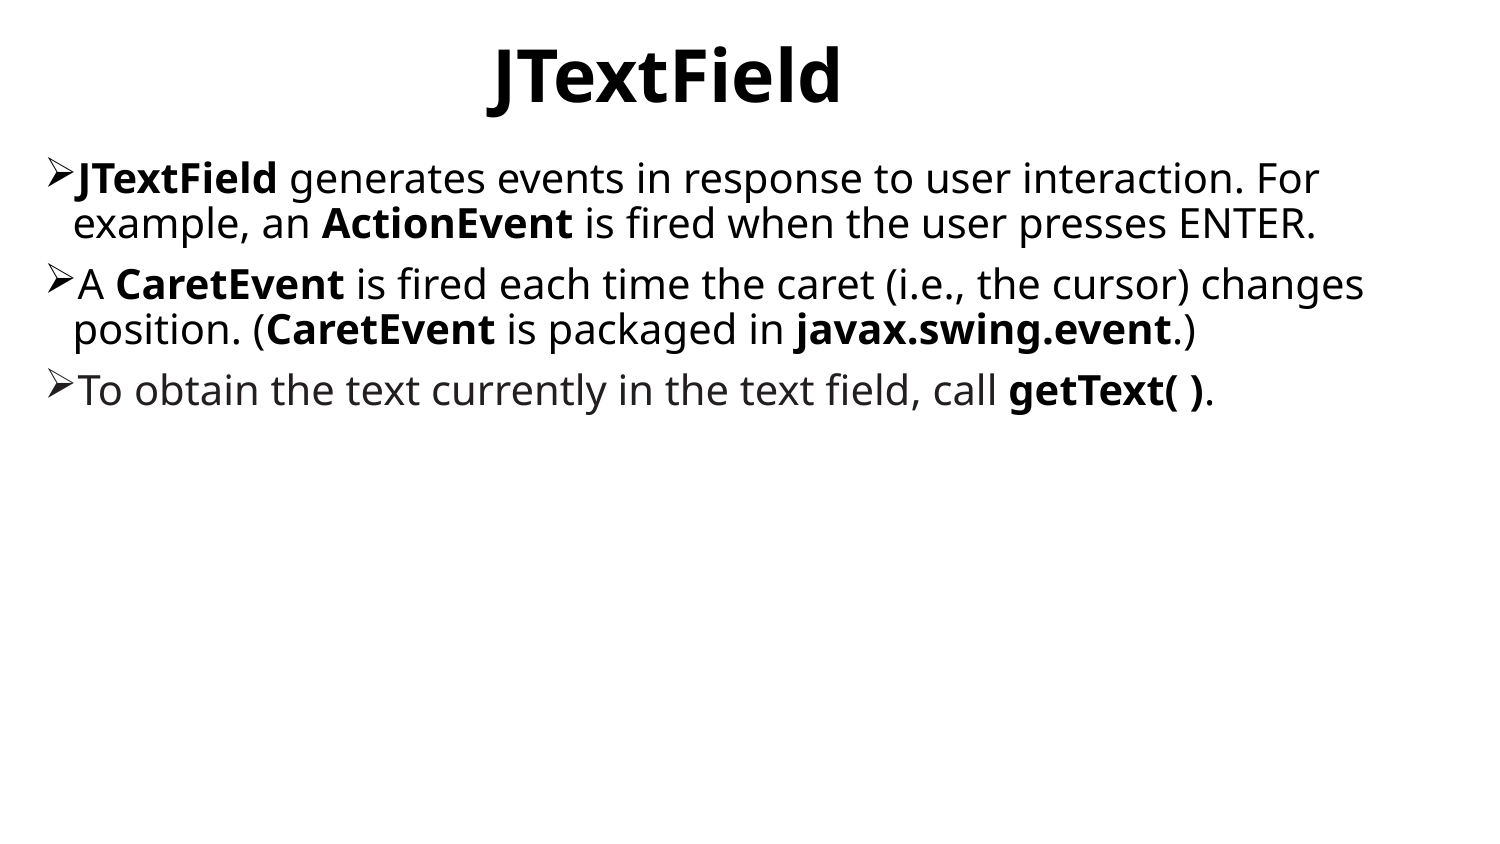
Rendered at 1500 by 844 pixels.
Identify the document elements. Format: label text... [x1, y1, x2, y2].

title JTextField [5, 32, 1330, 127]
list JTextField generates events in response to user interaction. For example, an ActionEvent is fired when the user presses ENTER. A CaretEvent is fired each time the caret (i.e., the cursor) changes position. (CaretEvent is packaged in javax.swing.event.) To obtain the text currently in the text field, call getText( ). [29, 150, 1447, 824]
